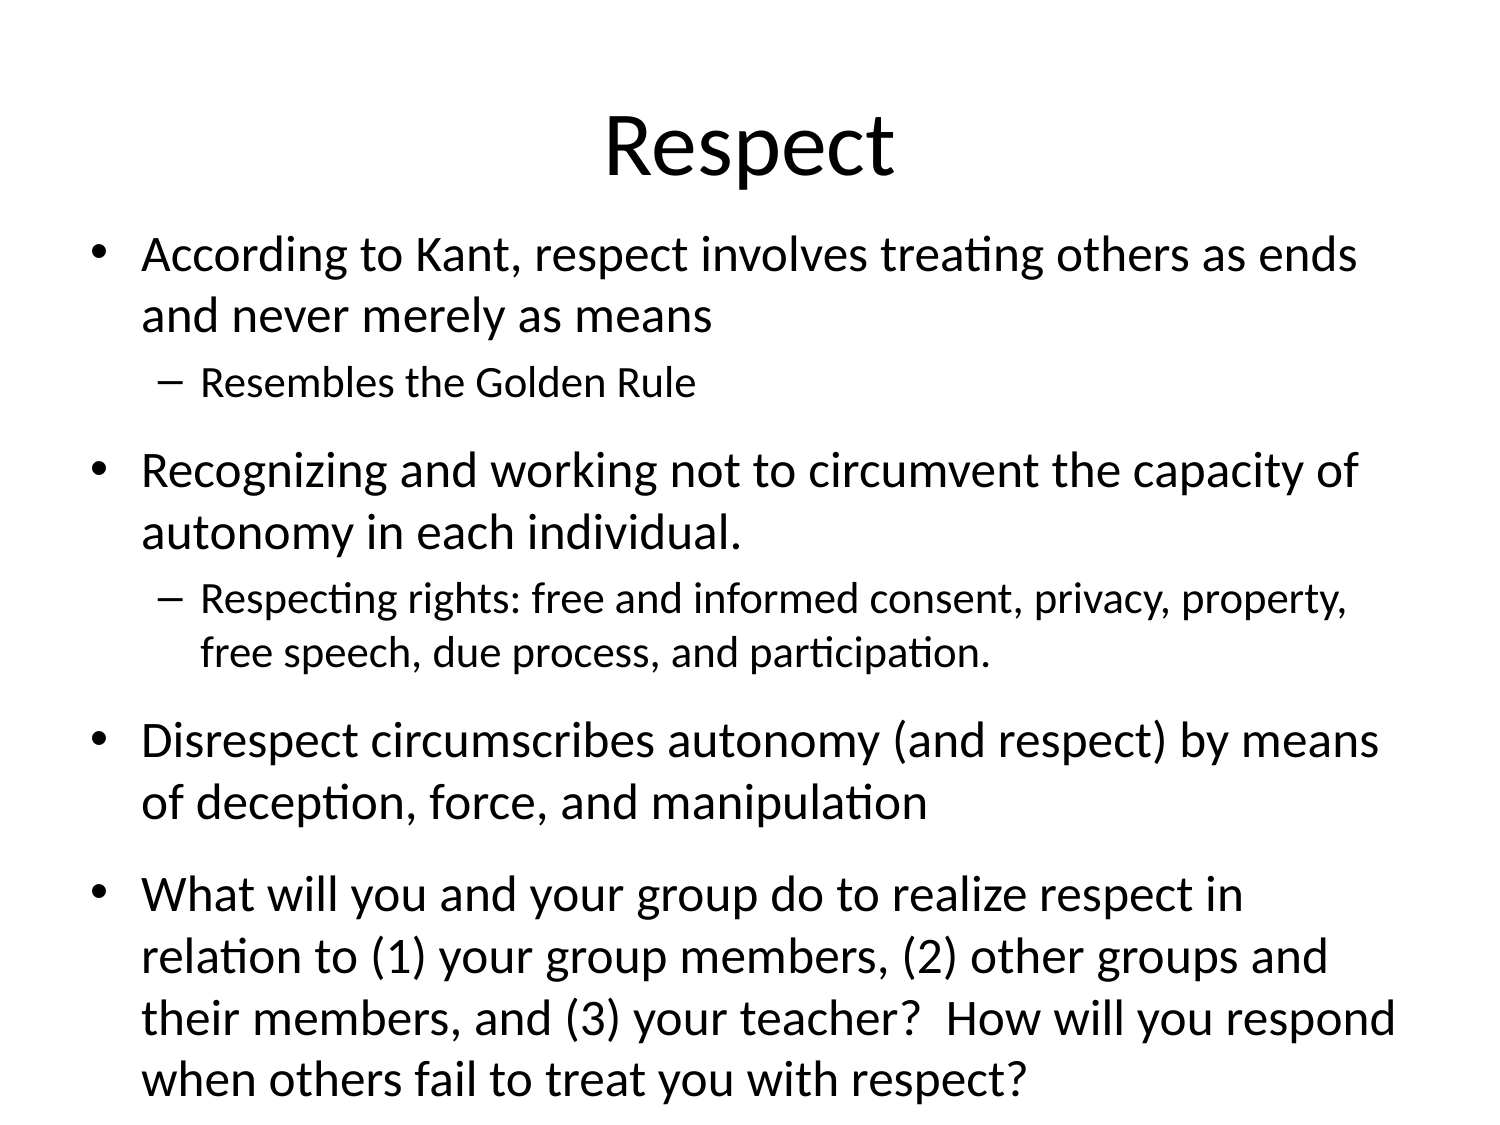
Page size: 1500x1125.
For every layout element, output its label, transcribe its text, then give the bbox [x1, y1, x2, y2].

list According to Kant, respect involves treating others as ends and never merely as means Resembles the Golden Rule Recognizing and working not to circumvent the capacity of autonomy in each individual. Respecting rights: free and informed consent, privacy, property, free speech, due process, and participation. Disrespect circumscribes autonomy (and respect) by means of deception, force, and manipulation What will you and your group do to realize respect in relation to (1) your group members, (2) other groups and their members, and (3) your teacher? How will you respond when others fail to treat you with respect? [75, 212, 1425, 1125]
title Respect [75, 45, 1425, 212]
